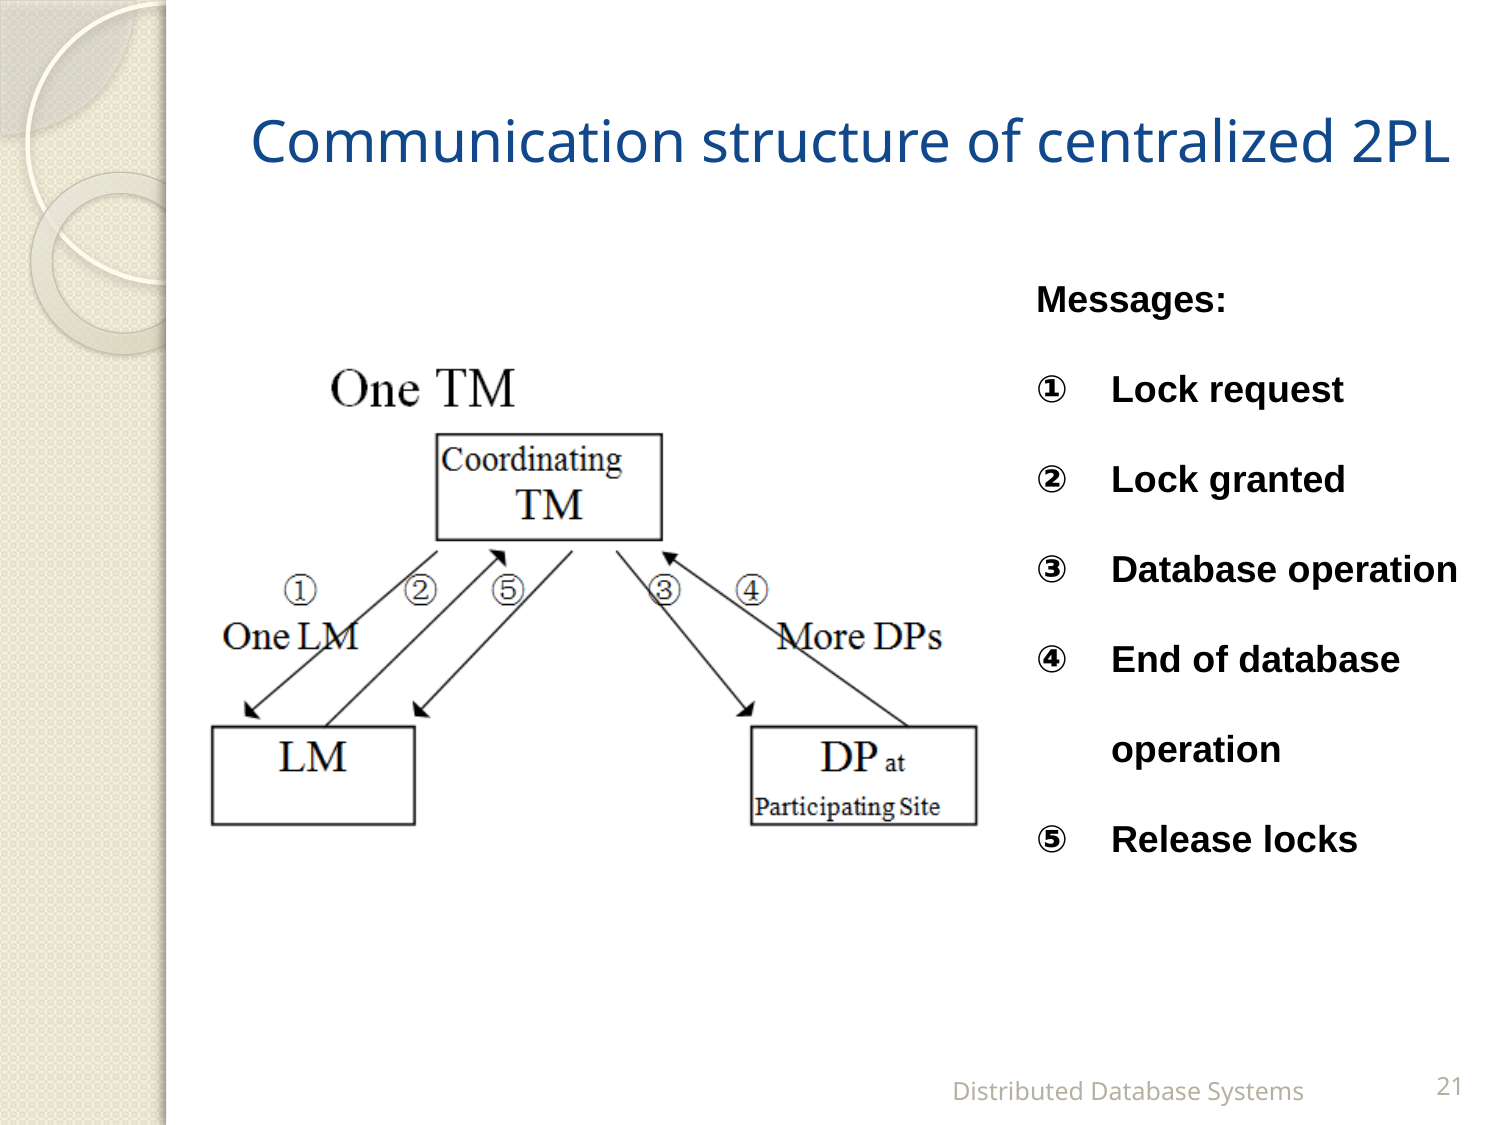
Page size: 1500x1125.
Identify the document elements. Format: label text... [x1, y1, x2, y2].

slide_number 21 [1413, 1034, 1488, 1113]
footer Distributed Database Systems [937, 1034, 1413, 1113]
title Communication structure of centralized 2PL [235, 45, 1466, 233]
picture [198, 363, 983, 831]
text_box Messages: Lock request Lock granted Database operation End of database operation Release locks [1007, 222, 1500, 868]
